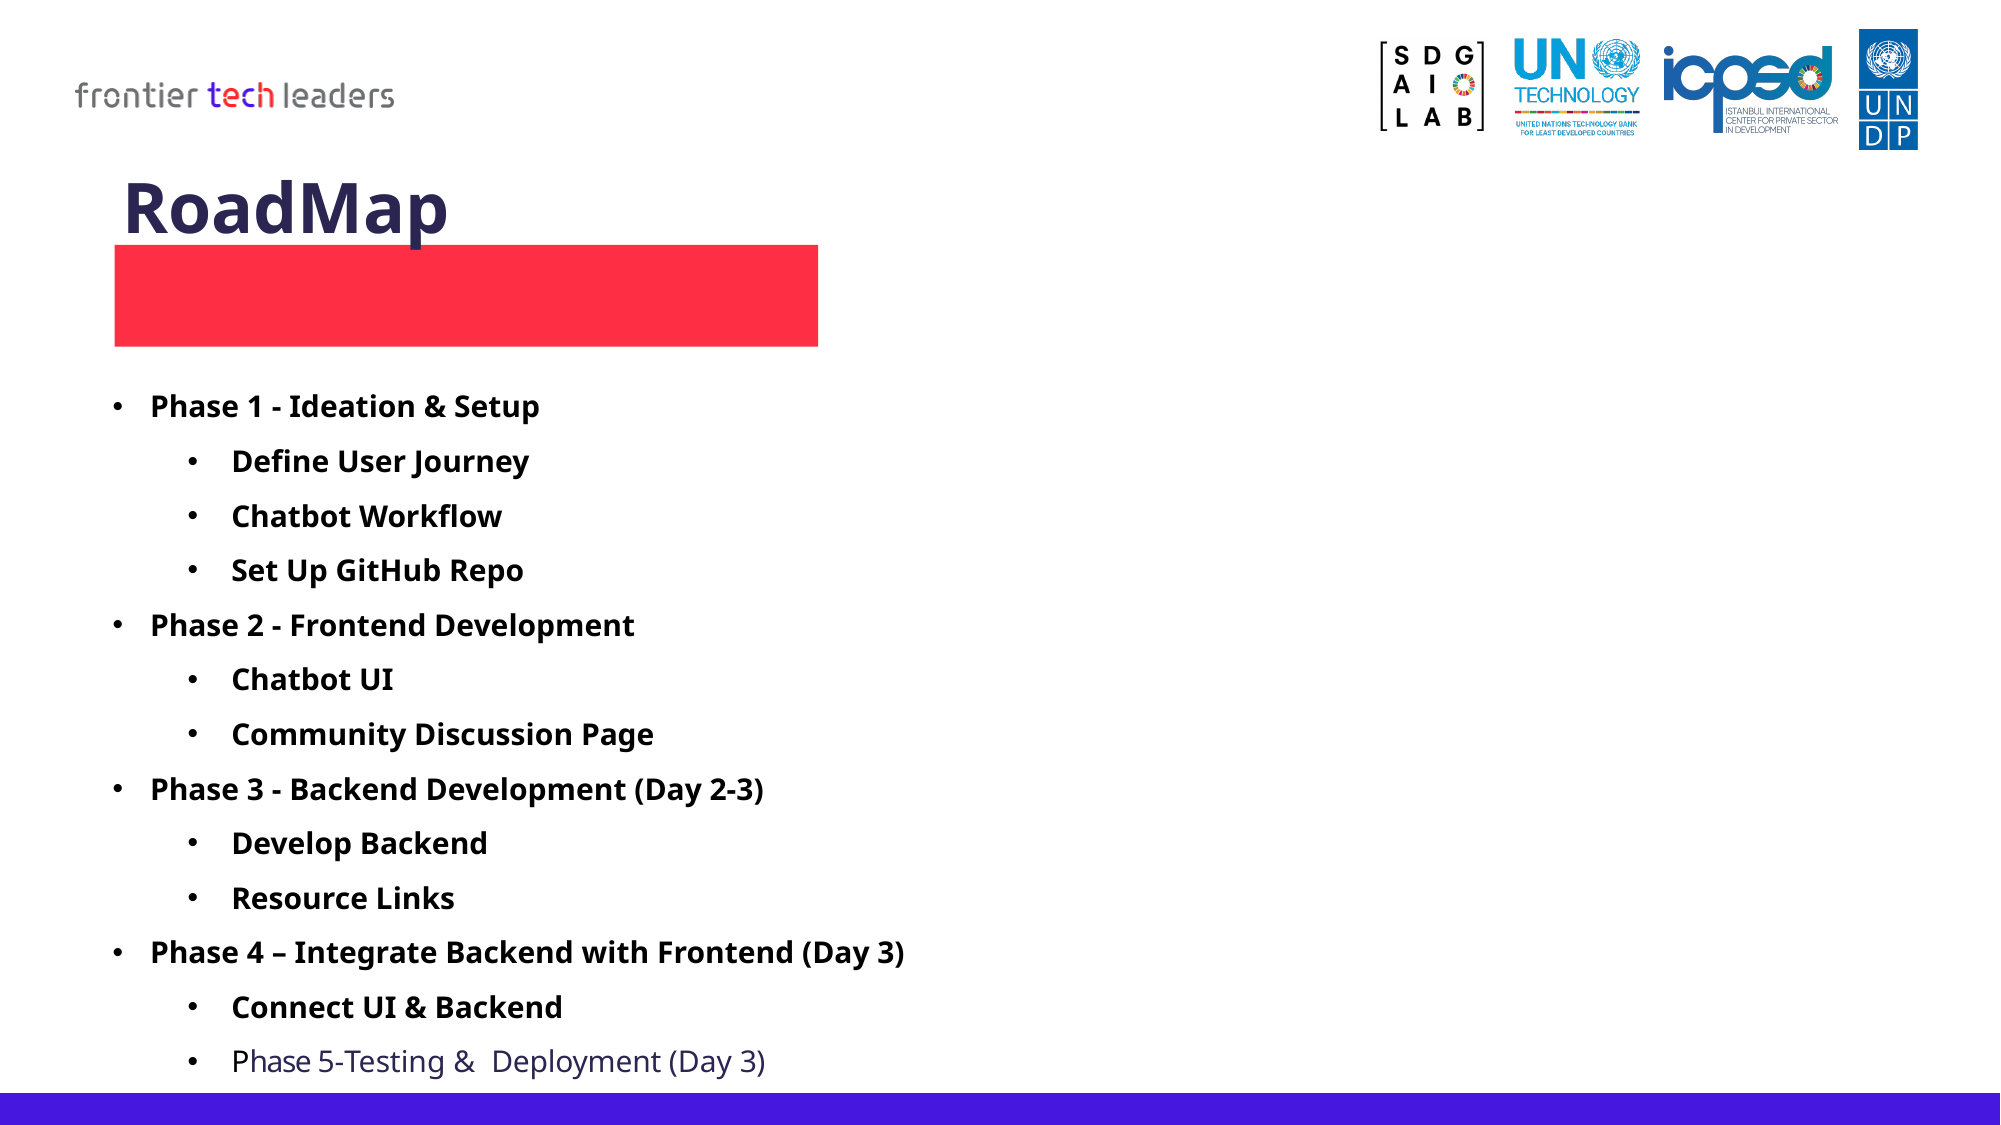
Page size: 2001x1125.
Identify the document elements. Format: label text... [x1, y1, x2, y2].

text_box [1377, 29, 1918, 150]
text_box [114, 284, 819, 347]
picture [75, 82, 394, 108]
list Phase 1 - Ideation & Setup Define User Journey Chatbot Workflow Set Up GitHub Repo Phase 2 - Frontend Development Chatbot UI Community Discussion Page Phase 3 - Backend Development (Day 2-3) Develop Backend Resource Links Phase 4 – Integrate Backend with Frontend (Day 3) Connect UI & Backend Phase 5-Testing & Deployment (Day 3) [104, 380, 1581, 1093]
text_box [0, 1093, 2000, 1125]
title RoadMap [114, 139, 1388, 284]
